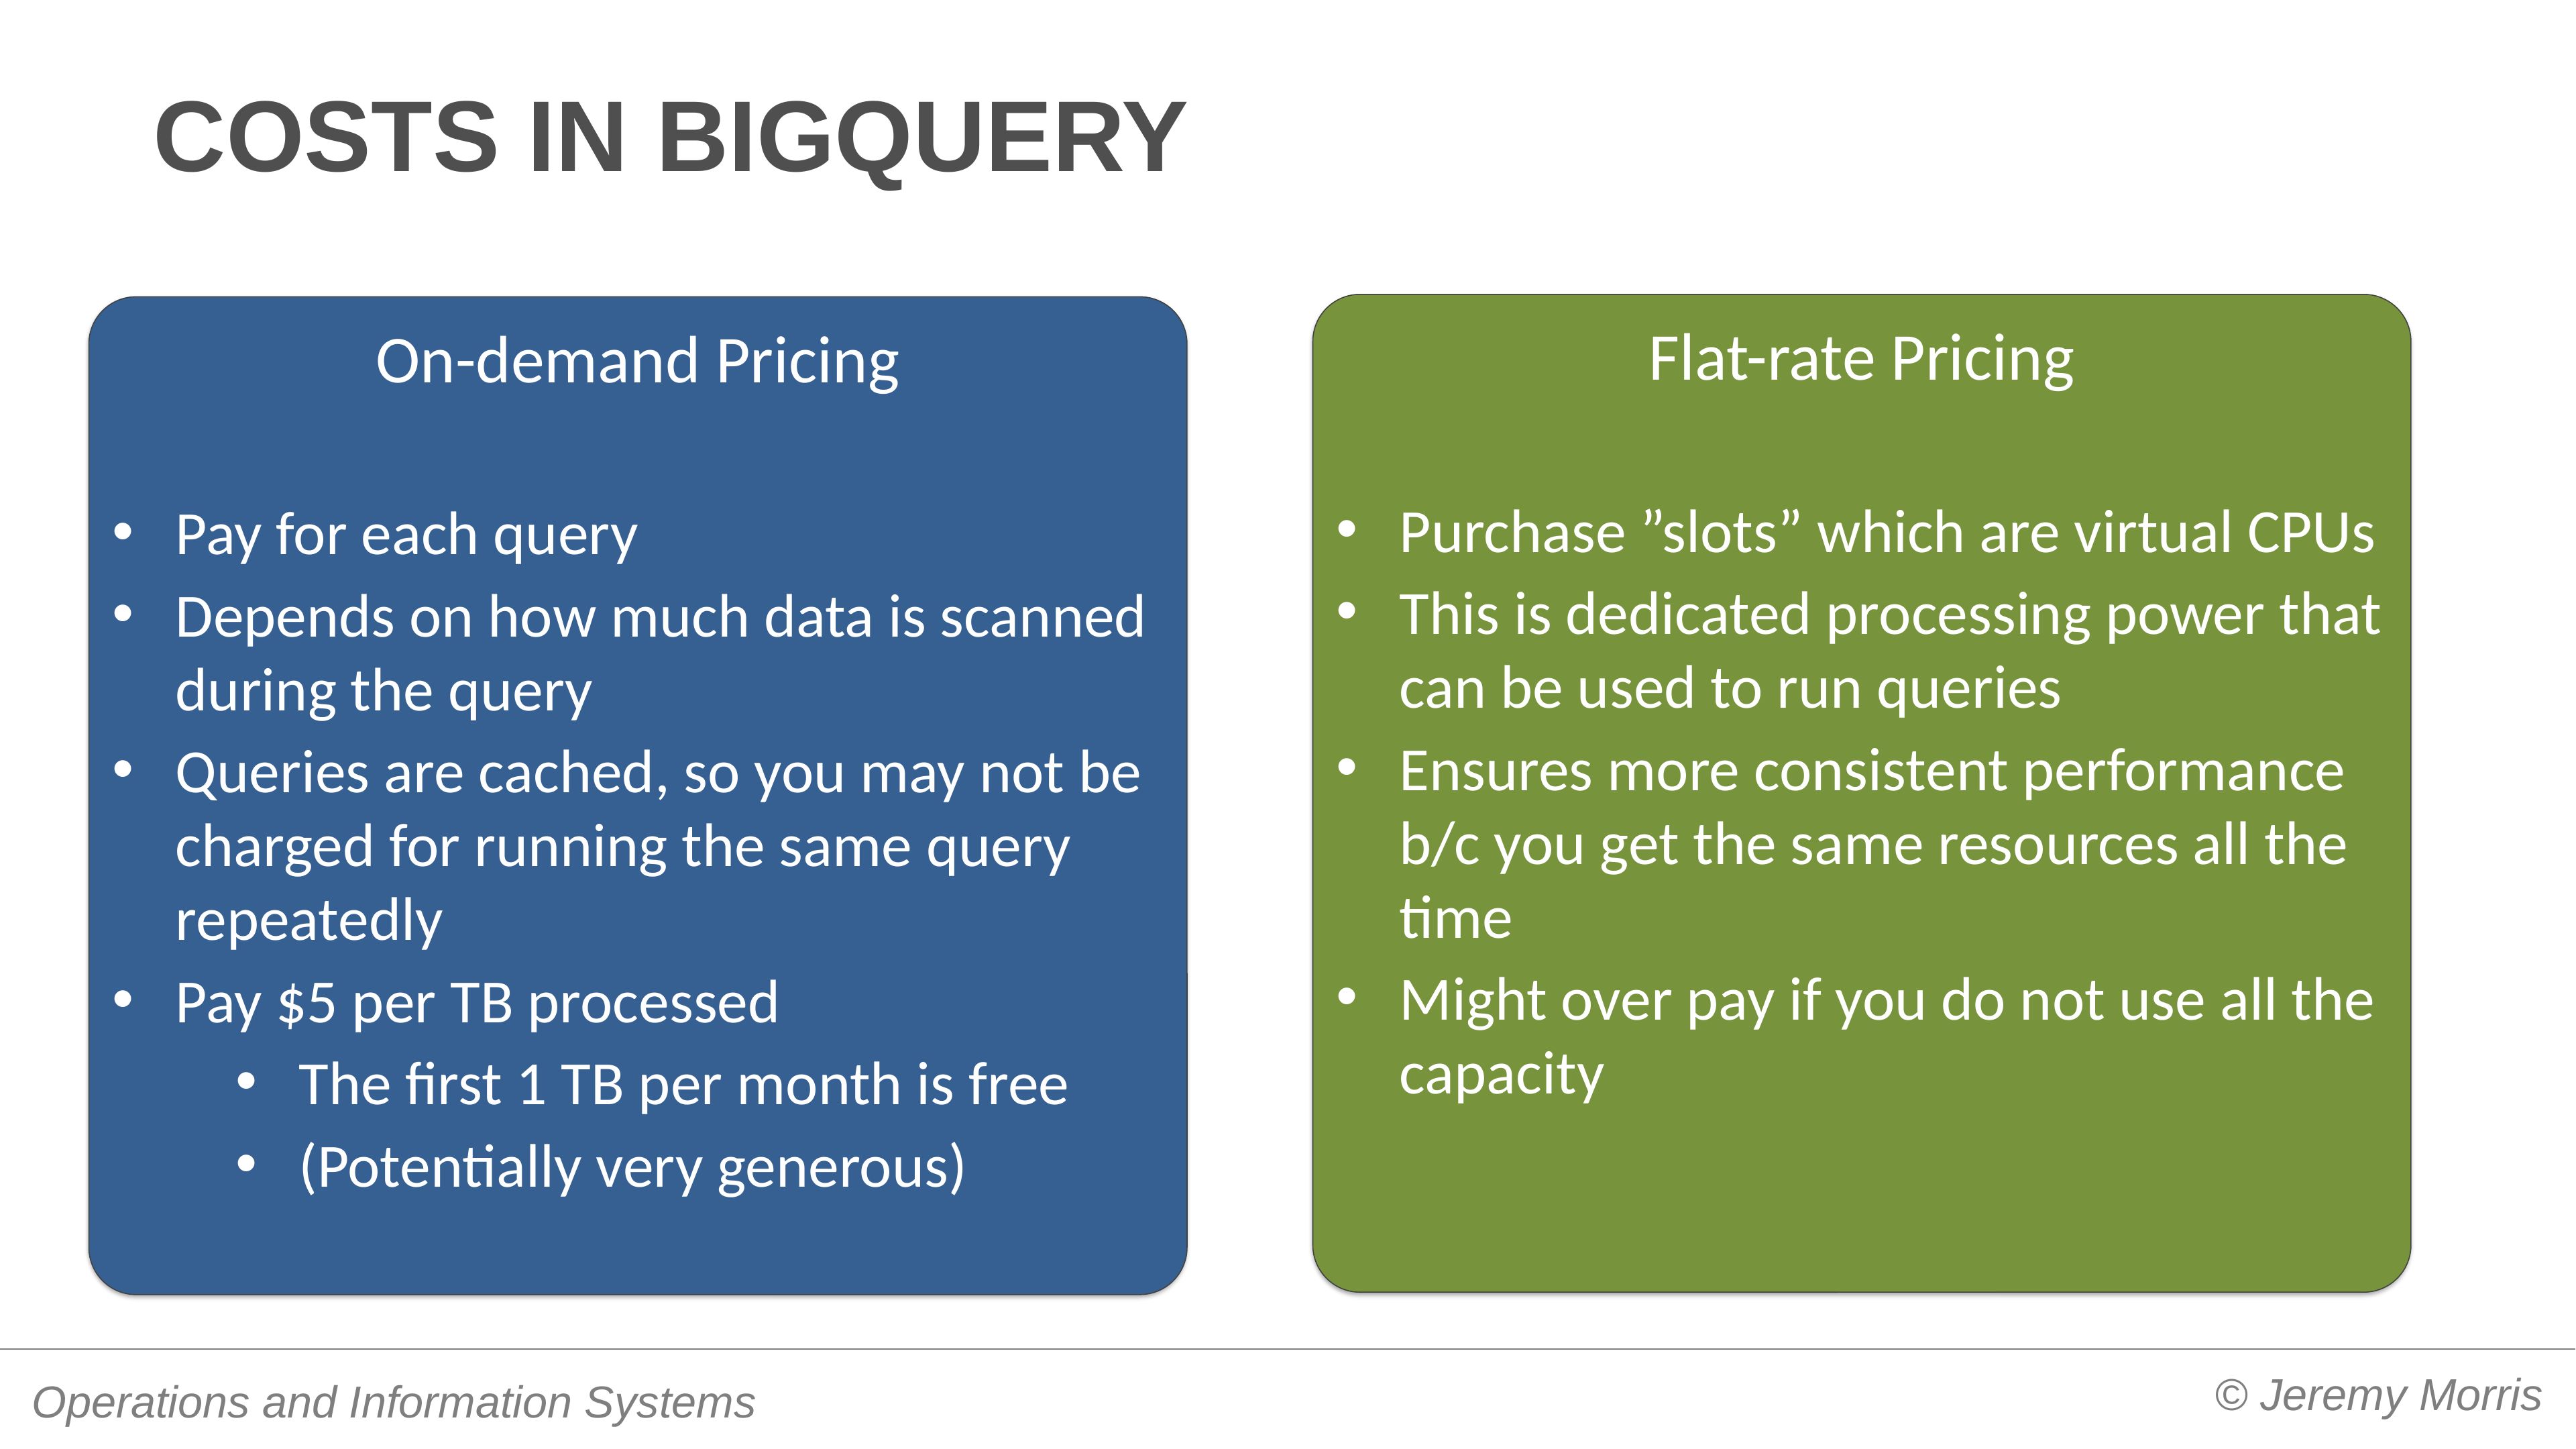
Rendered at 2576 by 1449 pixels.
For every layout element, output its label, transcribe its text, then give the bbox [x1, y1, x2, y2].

text_box Flat-rate Pricing Purchase ”slots” which are virtual CPUs This is dedicated processing power that can be used to run queries Ensures more consistent performance b/c you get the same resources all the time Might over pay if you do not use all the capacity [1312, 294, 2412, 1293]
text_box On-demand Pricing Pay for each query Depends on how much data is scanned during the query Queries are cached, so you may not be charged for running the same query repeatedly Pay $5 per TB processed The first 1 TB per month is free (Potentially very generous) [88, 296, 1188, 1295]
title Costs in bigquery [128, 53, 2447, 204]
